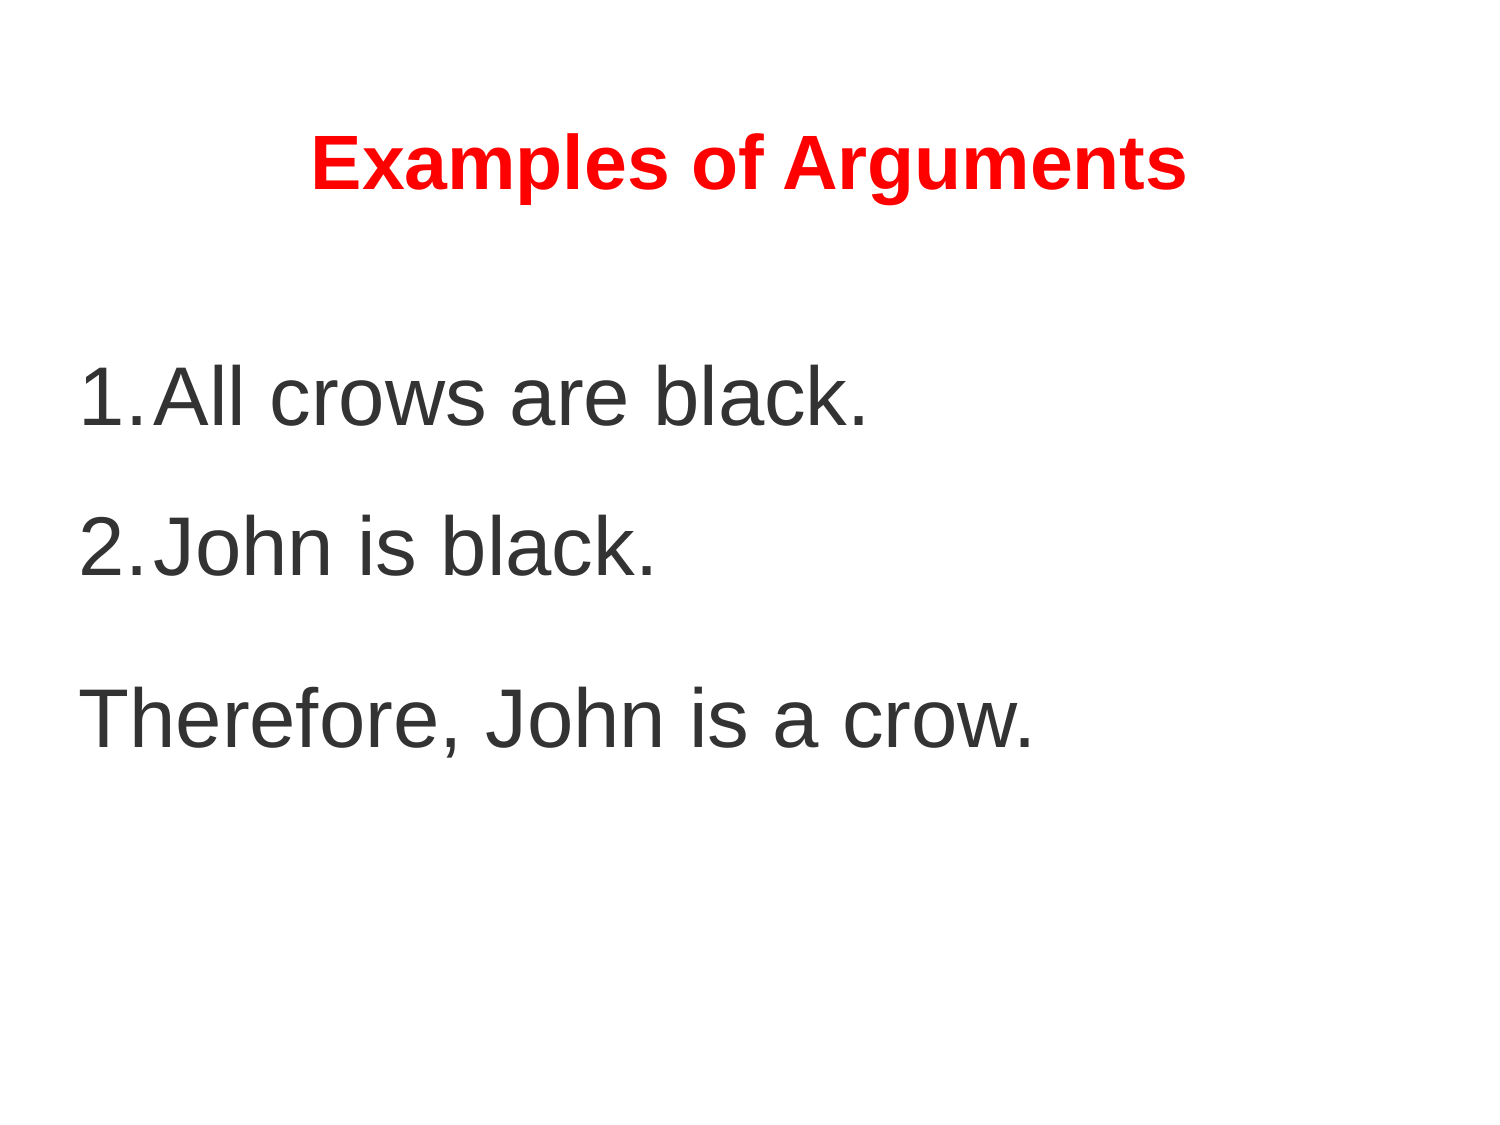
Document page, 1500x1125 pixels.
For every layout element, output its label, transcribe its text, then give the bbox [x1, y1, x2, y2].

title Examples of Arguments [51, 97, 1449, 223]
list All crows are black. John is black. Therefore, John is a crow. [63, 277, 1462, 1025]
